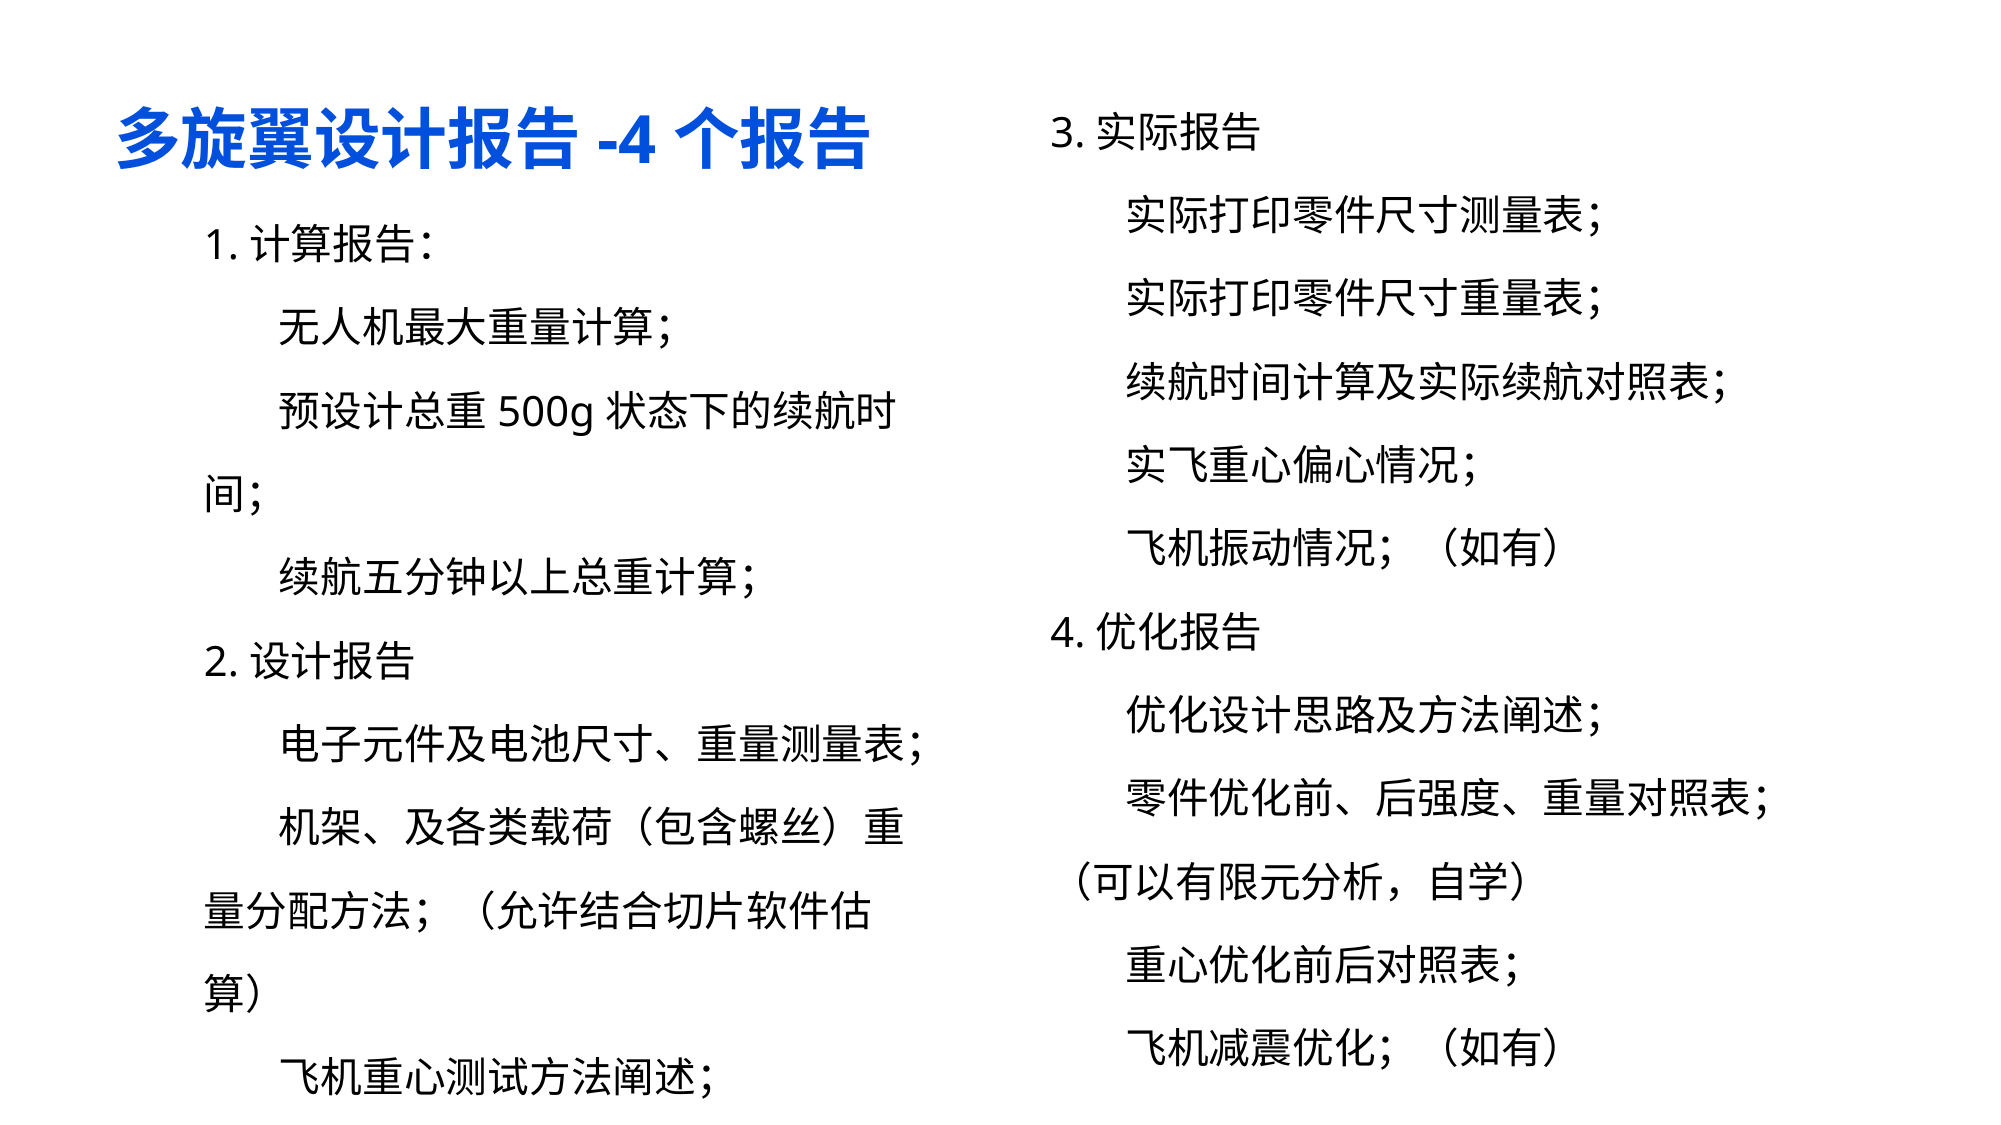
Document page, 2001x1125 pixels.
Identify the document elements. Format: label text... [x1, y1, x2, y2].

text_box 3.实际报告 实际打印零件尺寸测量表； 实际打印零件尺寸重量表； 续航时间计算及实际续航对照表； 实飞重心偏心情况； 飞机振动情况；（如有） 4.优化报告 优化设计思路及方法阐述； 零件优化前、后强度、重量对照表；（可以有限元分析，自学） 重心优化前后对照表； 飞机减震优化；（如有） [960, 64, 1787, 1080]
title 多旋翼设计报告-4个报告 [114, 59, 1886, 178]
text_box 1.计算报告： 无人机最大重量计算； 预设计总重500g状态下的续航时间； 续航五分钟以上总重计算； 2.设计报告 电子元件及电池尺寸、重量测量表； 机架、及各类载荷（包含螺丝）重量分配方法；（允许结合切片软件估算） 飞机重心测试方法阐述； 减震设计阐述；（如有） [114, 177, 940, 1073]
